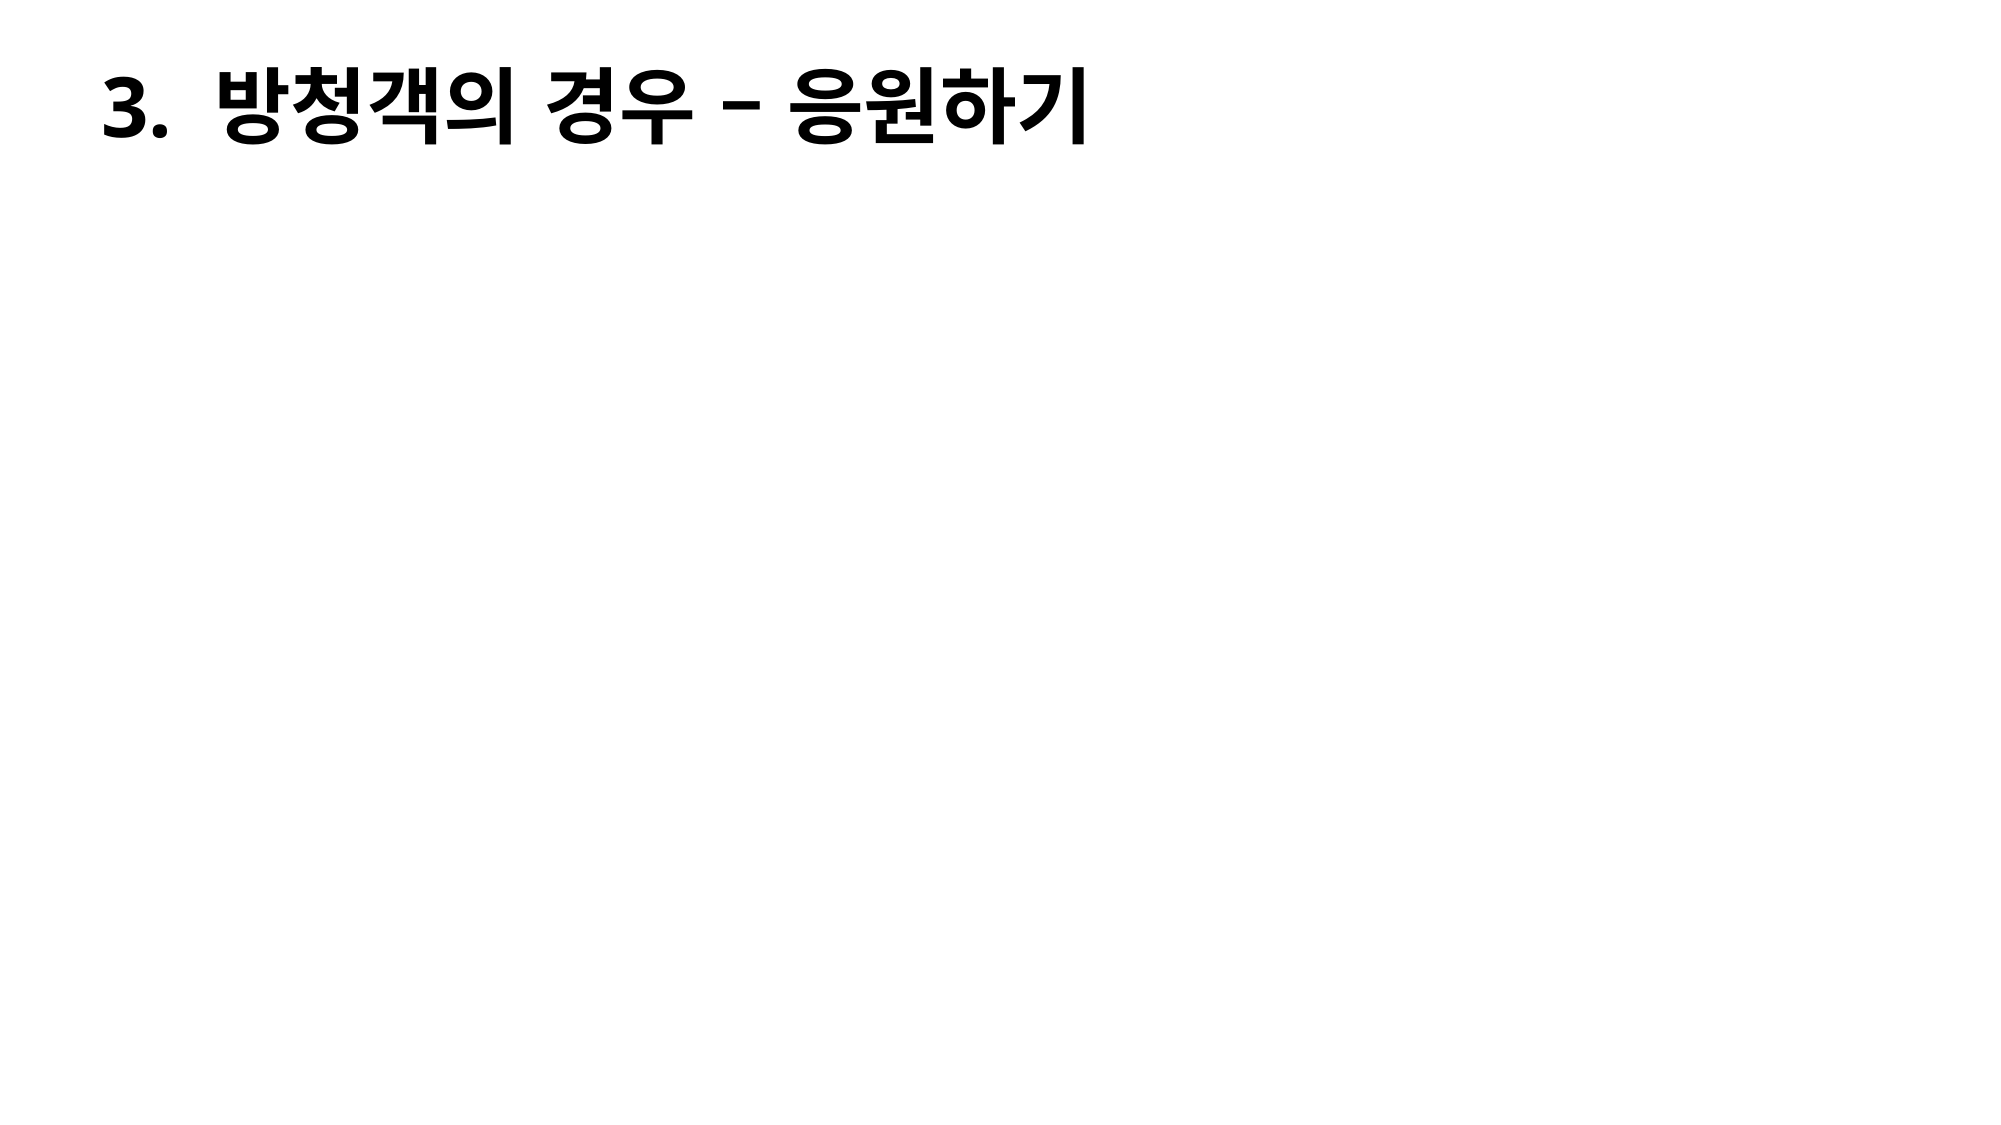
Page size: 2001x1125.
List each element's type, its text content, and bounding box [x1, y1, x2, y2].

text_box 3. 방청객의 경우 – 응원하기 [86, 47, 1109, 162]
